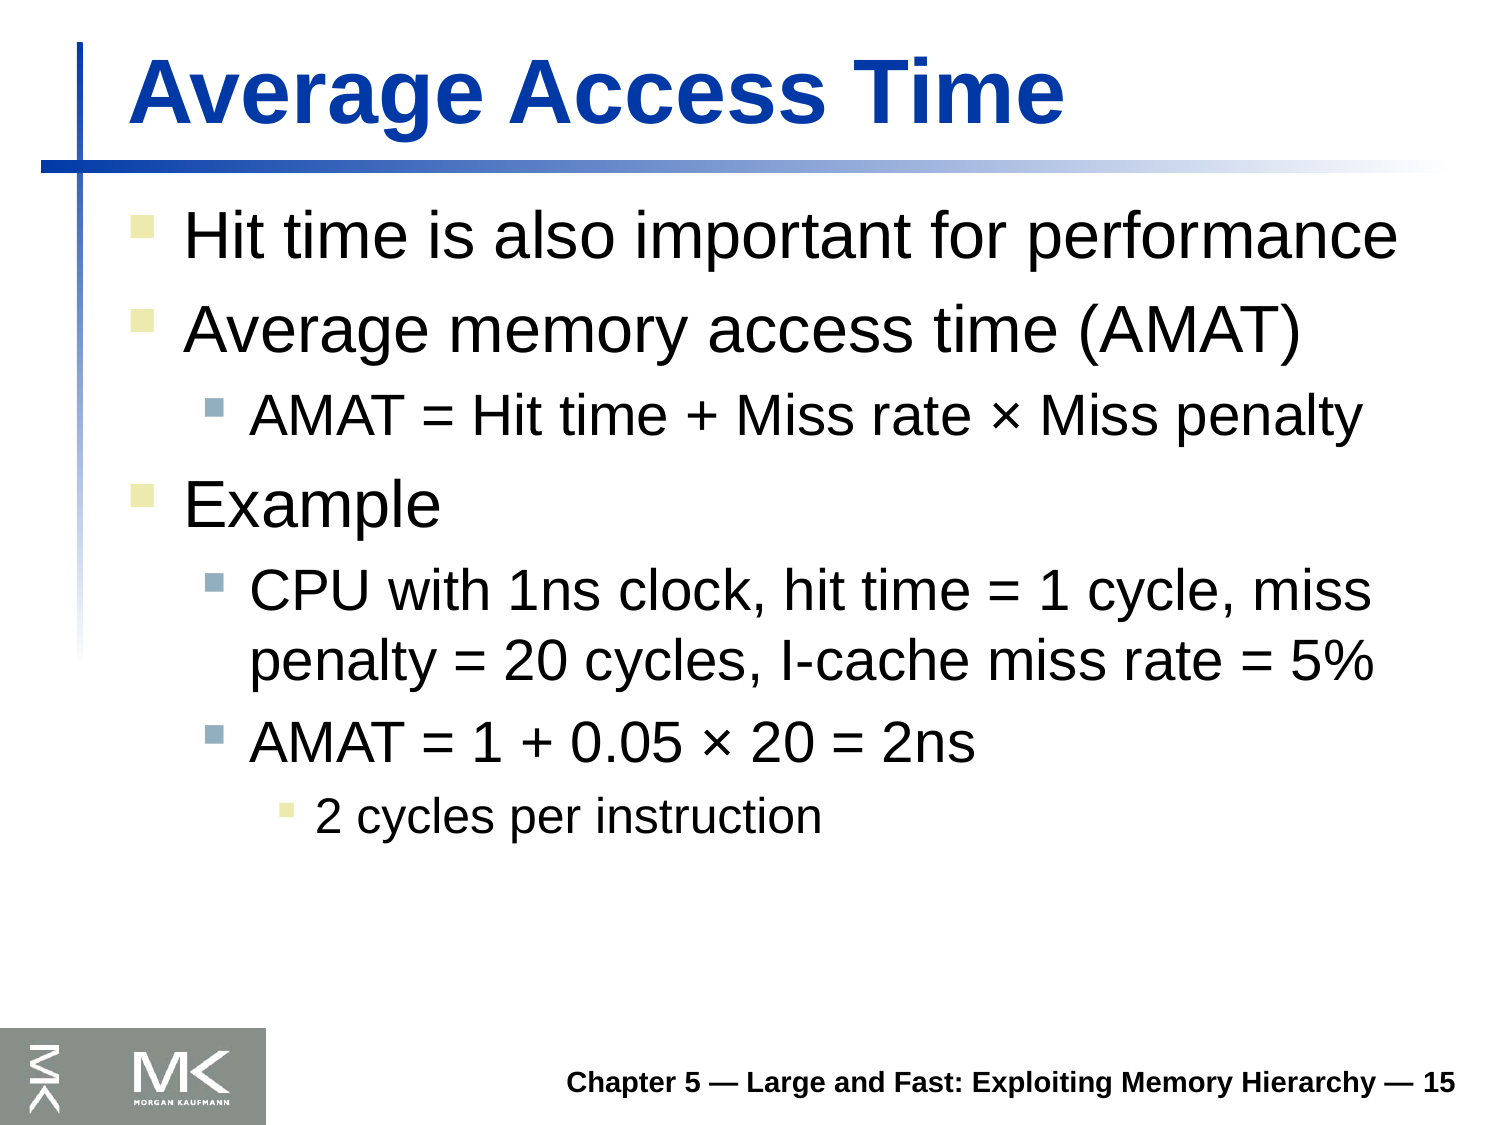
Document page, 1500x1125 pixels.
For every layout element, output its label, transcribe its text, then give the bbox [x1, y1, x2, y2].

list Hit time is also important for performance Average memory access time (AMAT) AMAT = Hit time + Miss rate × Miss penalty Example CPU with 1ns clock, hit time = 1 cycle, miss penalty = 20 cycles, I-cache miss rate = 5% AMAT = 1 + 0.05 × 20 = 2ns 2 cycles per instruction [112, 184, 1469, 1024]
picture [0, 1028, 266, 1125]
footer Chapter 5 — Large and Fast: Exploiting Memory Hierarchy — 15 [277, 1046, 1471, 1106]
title Average Access Time [112, 23, 1468, 149]
